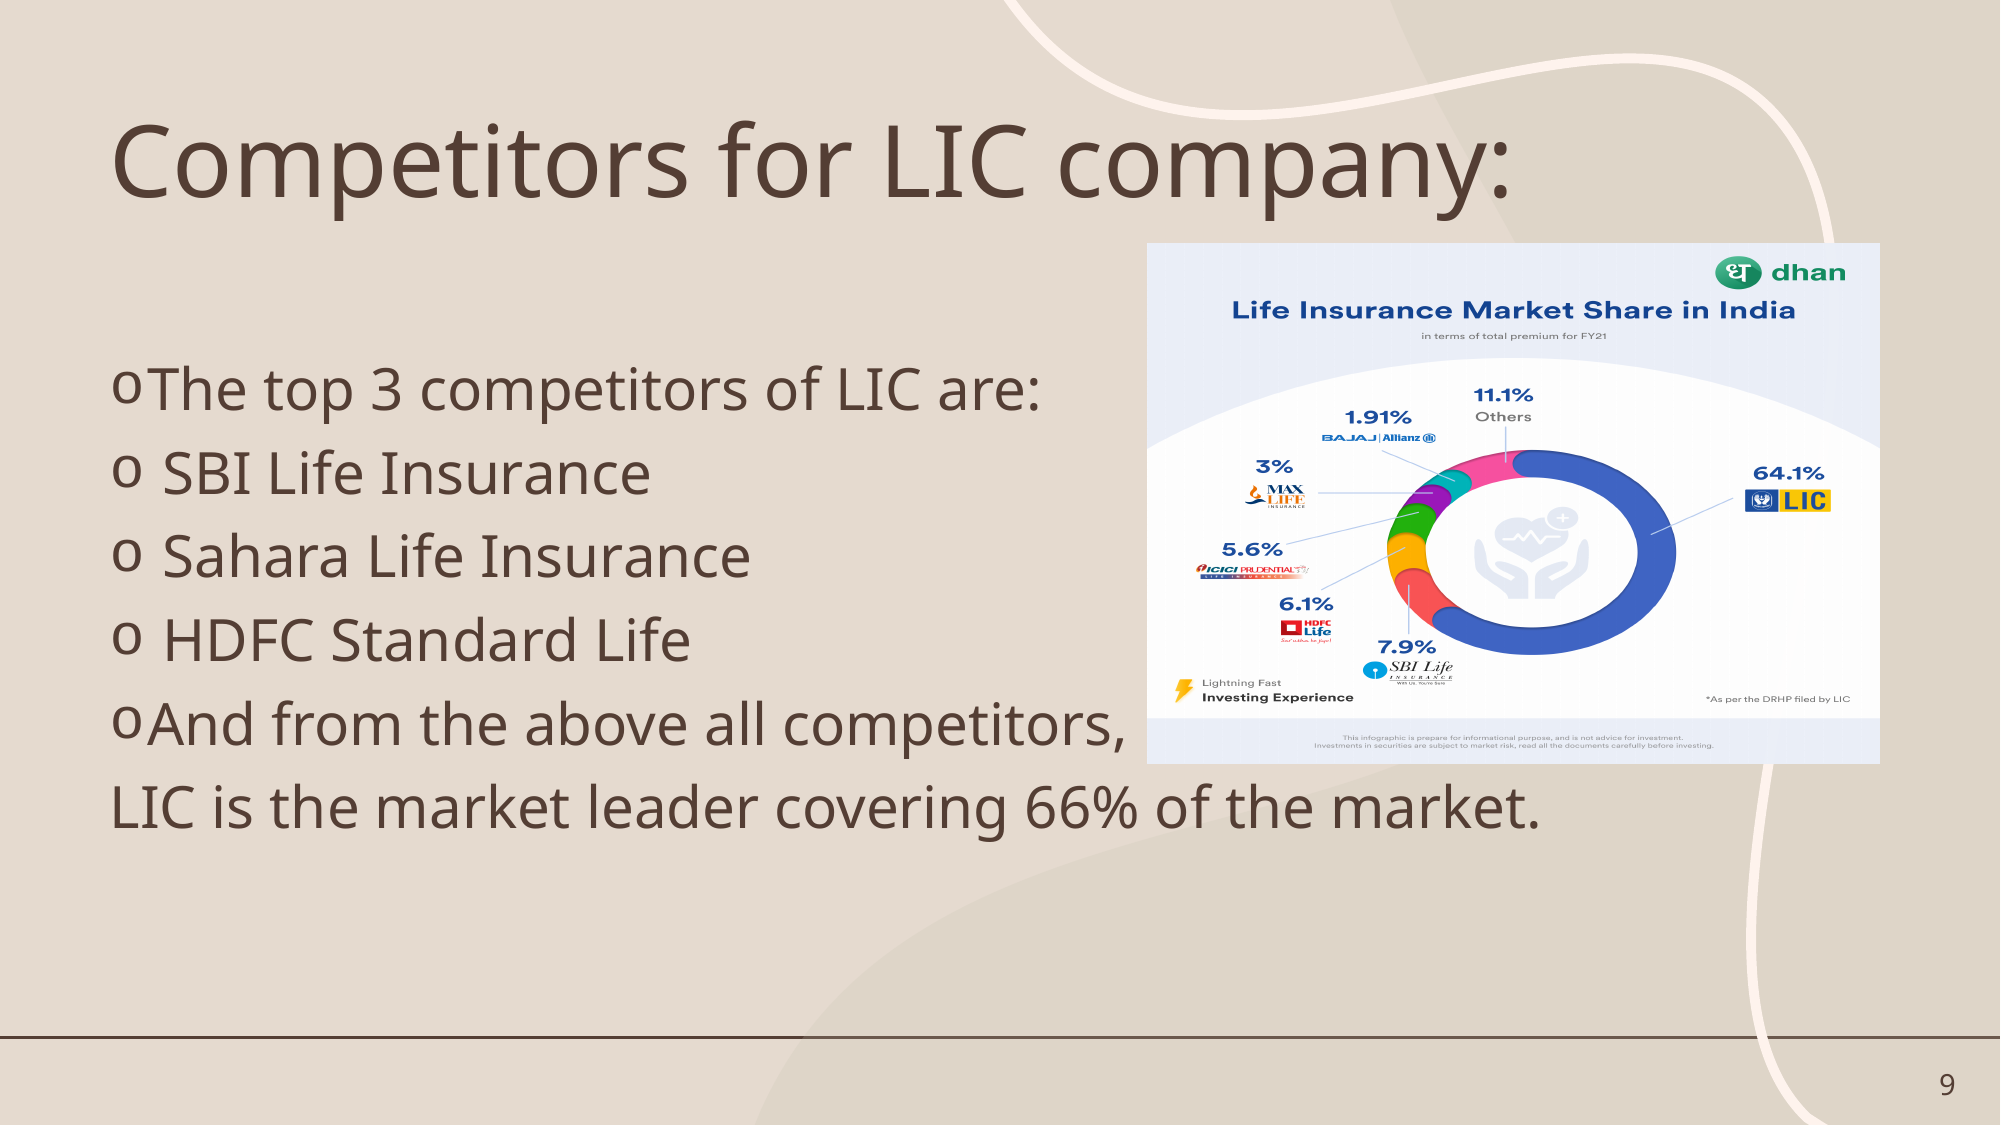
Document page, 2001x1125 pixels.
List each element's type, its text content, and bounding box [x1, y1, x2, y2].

picture [1147, 243, 1880, 764]
list The top 3 competitors of LIC are: SBI Life Insurance Sahara Life Insurance HDFC Standard Life And from the above all competitors, LIC is the market leader covering 66% of the market. [94, 262, 1631, 948]
slide_number 9 [1808, 1060, 1971, 1112]
title Competitors for LIC company: [94, 13, 1631, 227]
